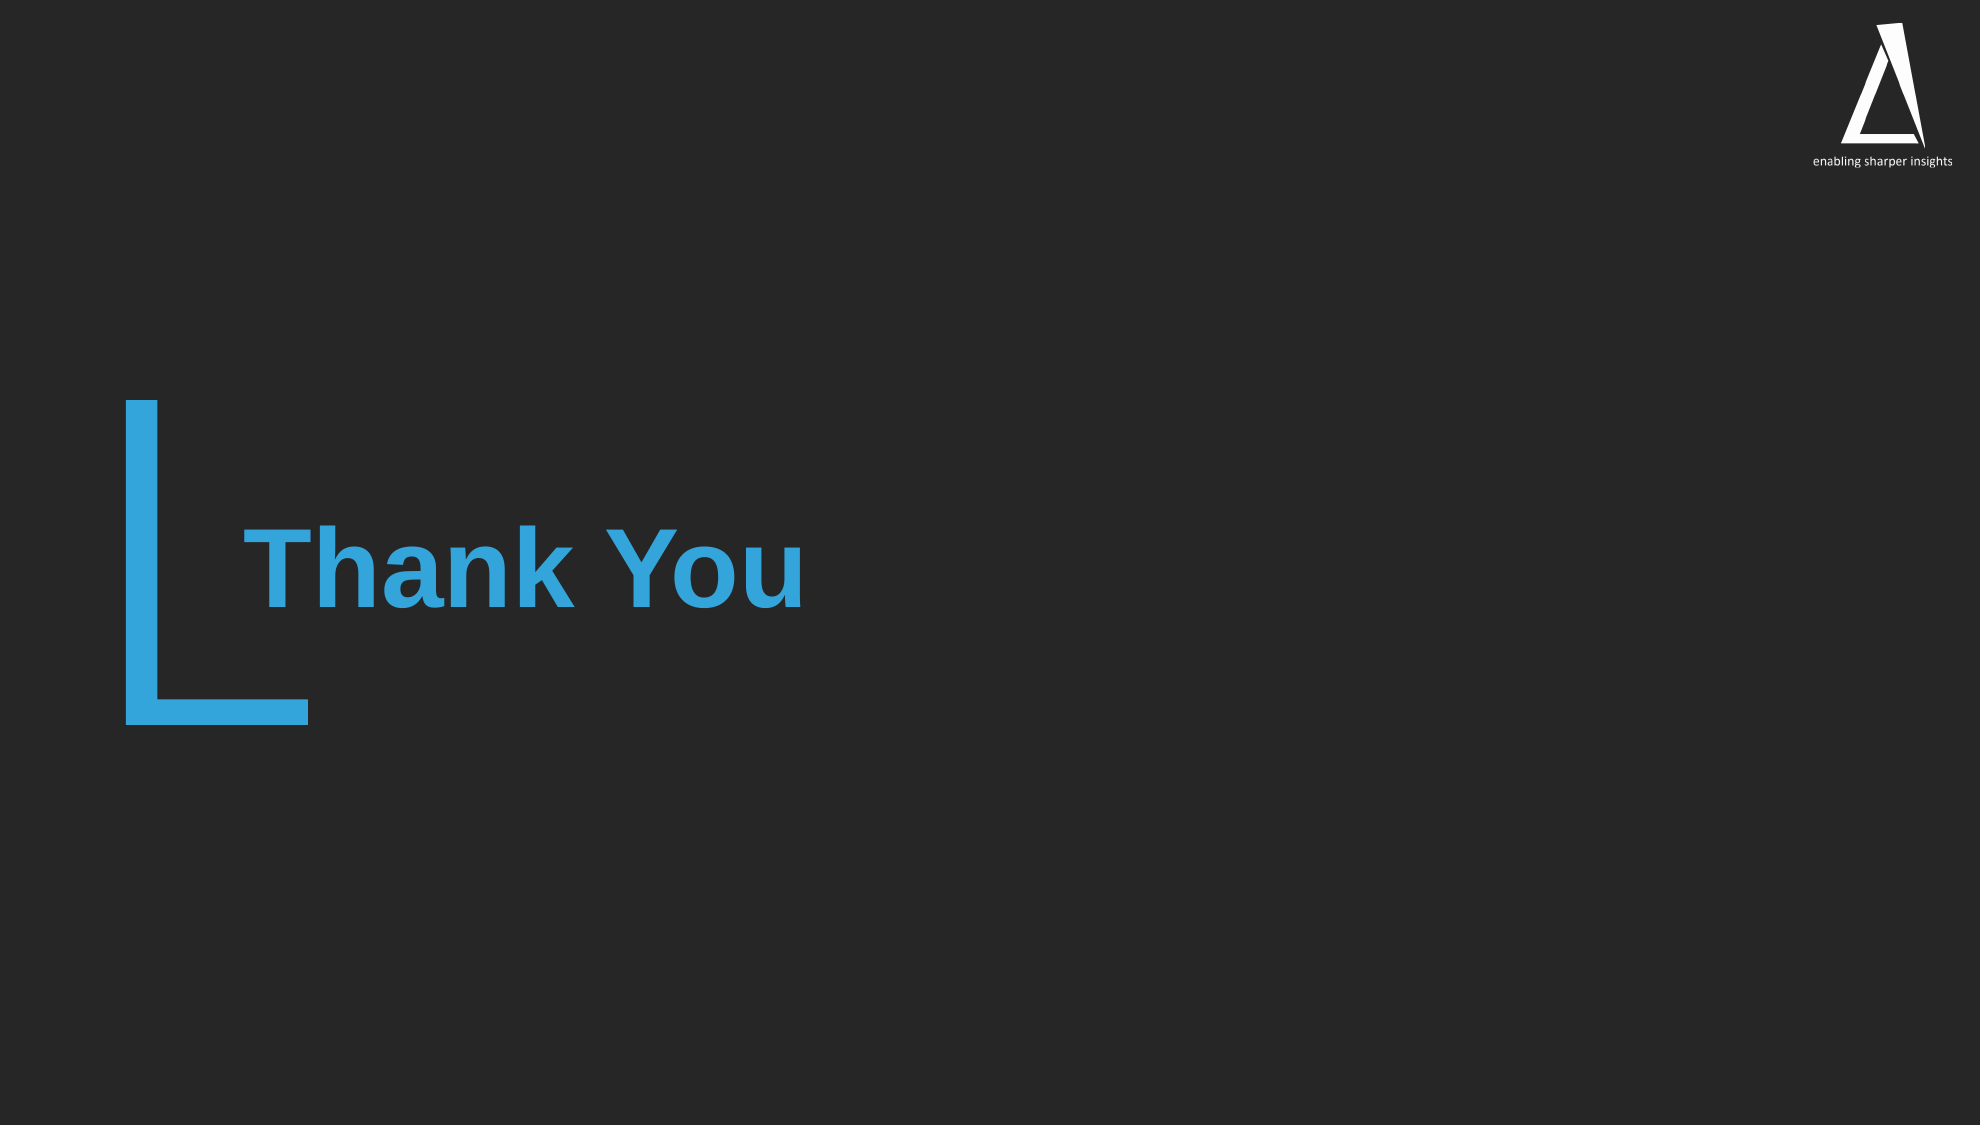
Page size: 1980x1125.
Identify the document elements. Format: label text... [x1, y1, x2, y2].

list Thank You [125, 400, 1684, 725]
picture [1798, 10, 1967, 180]
